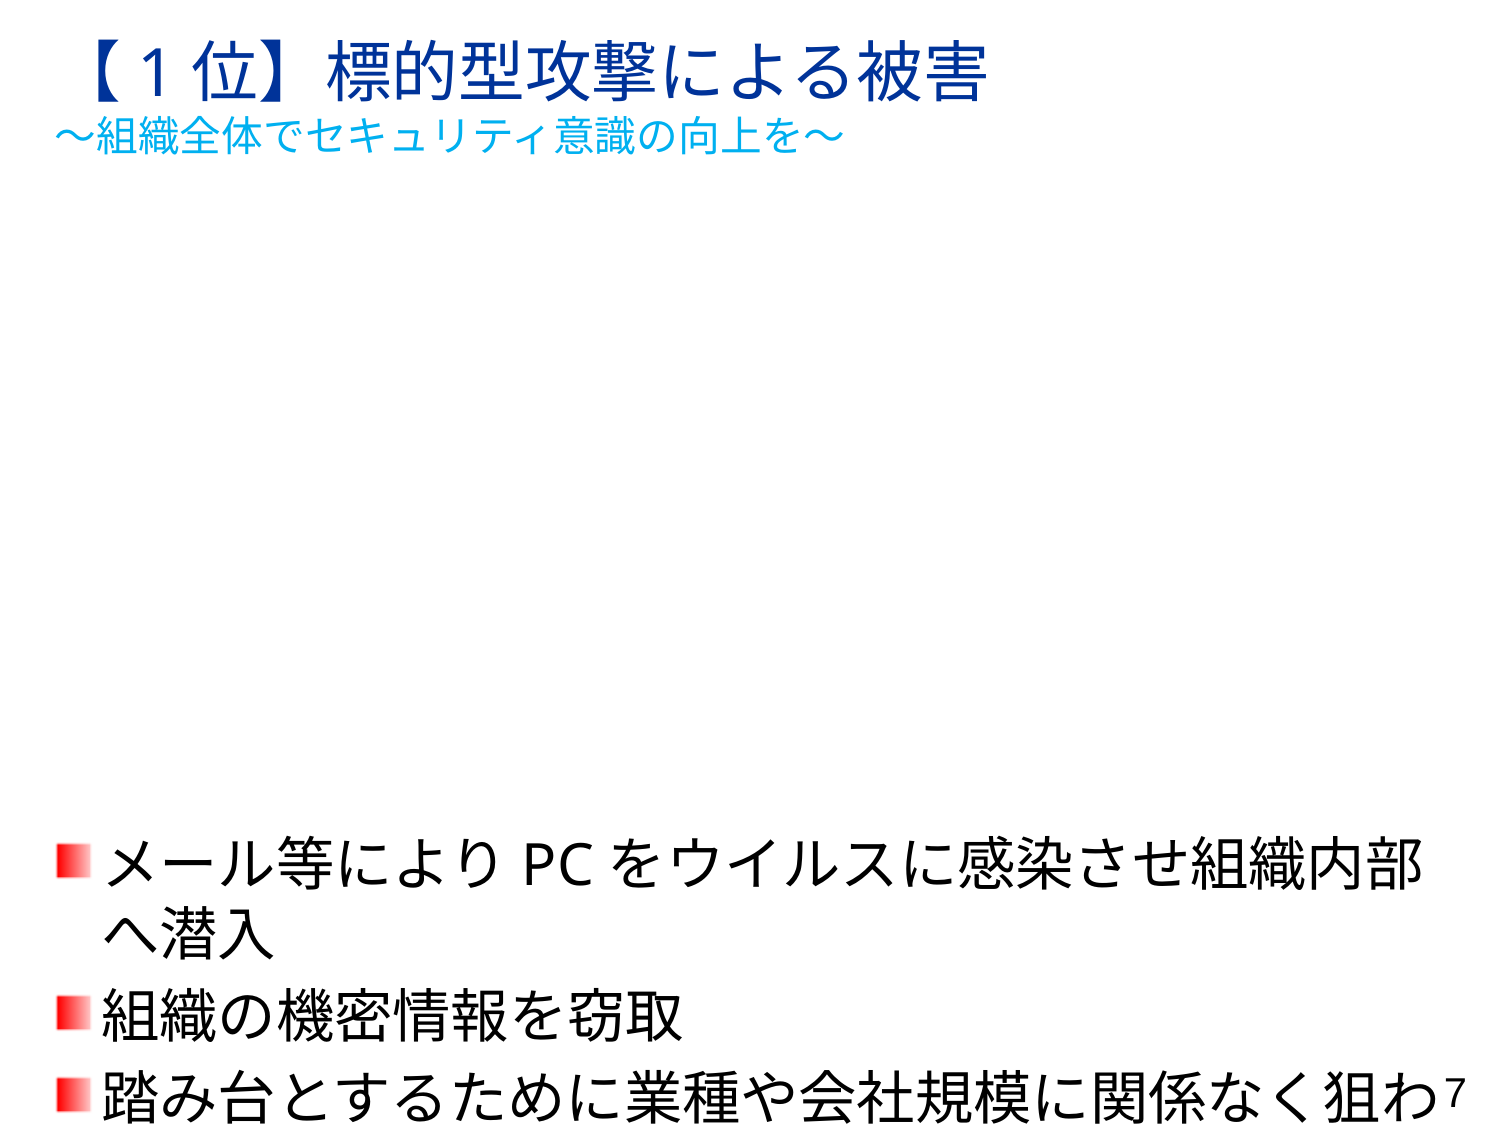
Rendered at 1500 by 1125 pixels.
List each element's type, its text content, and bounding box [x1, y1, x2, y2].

slide_number 7 [1131, 1071, 1483, 1106]
title 【1位】標的型攻撃による被害 ～組織全体でセキュリティ意識の向上を～ [39, 13, 1393, 177]
picture [54, 1075, 96, 1117]
picture [54, 841, 96, 883]
picture [54, 993, 96, 1035]
list メール等によりPCをウイルスに感染させ組織内部へ潜入 組織の機密情報を窃取 踏み台とするために業種や会社規模に関係なく狙われる [0, 763, 1483, 1071]
